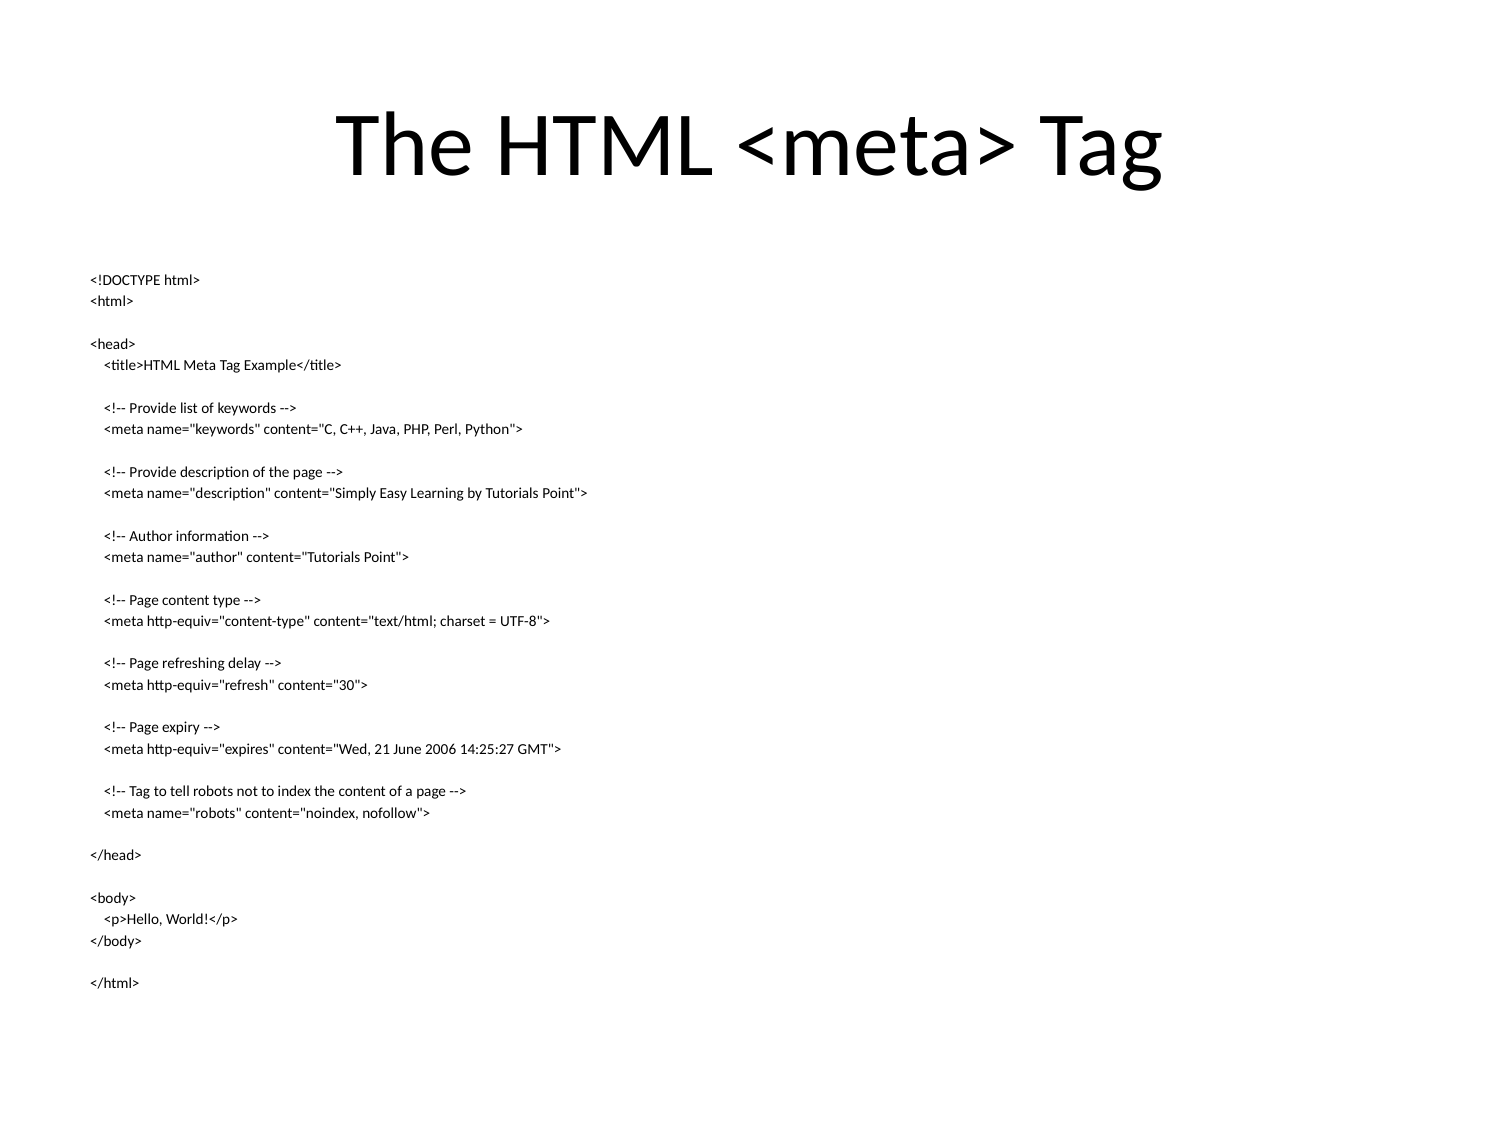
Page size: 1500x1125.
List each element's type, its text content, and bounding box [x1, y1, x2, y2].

list <!DOCTYPE html> <html> <head> <title>HTML Meta Tag Example</title> <!-- Provide list of keywords --> <meta name="keywords" content="C, C++, Java, PHP, Perl, Python"> <!-- Provide description of the page --> <meta name="description" content="Simply Easy Learning by Tutorials Point"> <!-- Author information --> <meta name="author" content="Tutorials Point"> <!-- Page content type --> <meta http-equiv="content-type" content="text/html; charset = UTF-8"> <!-- Page refreshing delay --> <meta http-equiv="refresh" content="30"> <!-- Page expiry --> <meta http-equiv="expires" content="Wed, 21 June 2006 14:25:27 GMT"> <!-- Tag to tell robots not to index the content of a page --> <meta name="robots" content="noindex, nofollow"> </head> <body> <p>Hello, World!</p> </body> </html> [75, 262, 1425, 1005]
title The HTML <meta> Tag [75, 45, 1425, 233]
